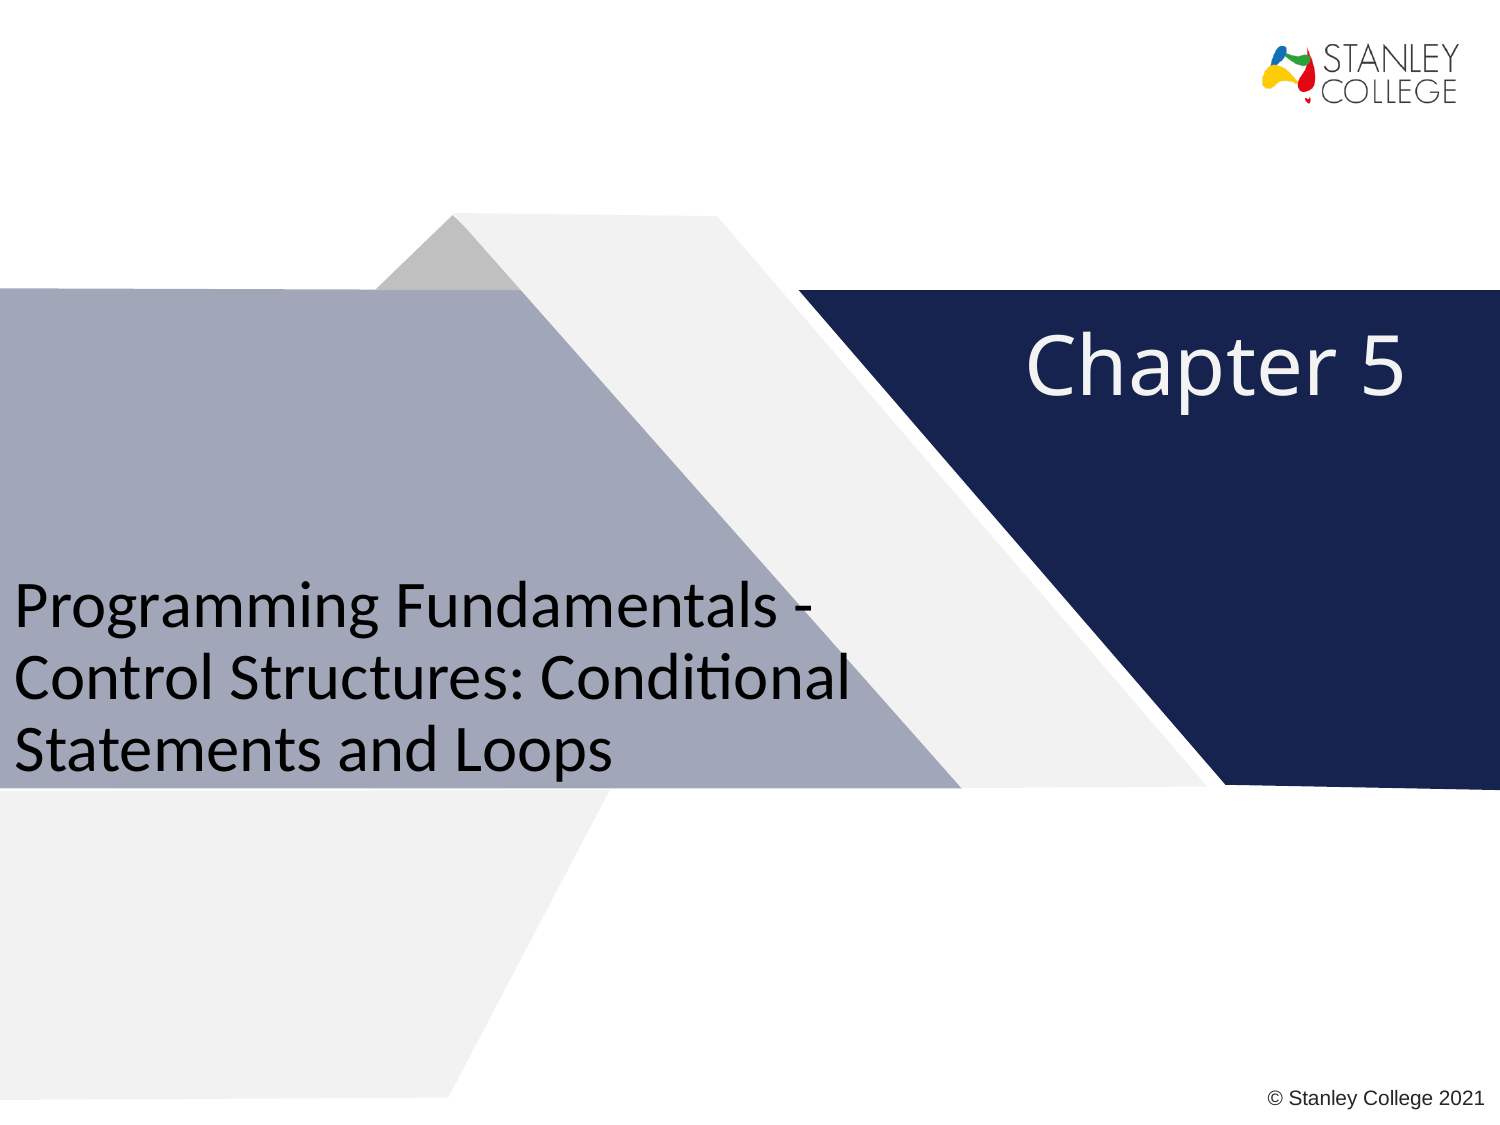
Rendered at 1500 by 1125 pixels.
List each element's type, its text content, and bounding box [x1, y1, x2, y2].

title Chapter 5 [962, 315, 1469, 489]
picture [1250, 21, 1475, 125]
list Programming Fundamentals - Control Structures: Conditional Statements and Loops [0, 562, 902, 795]
